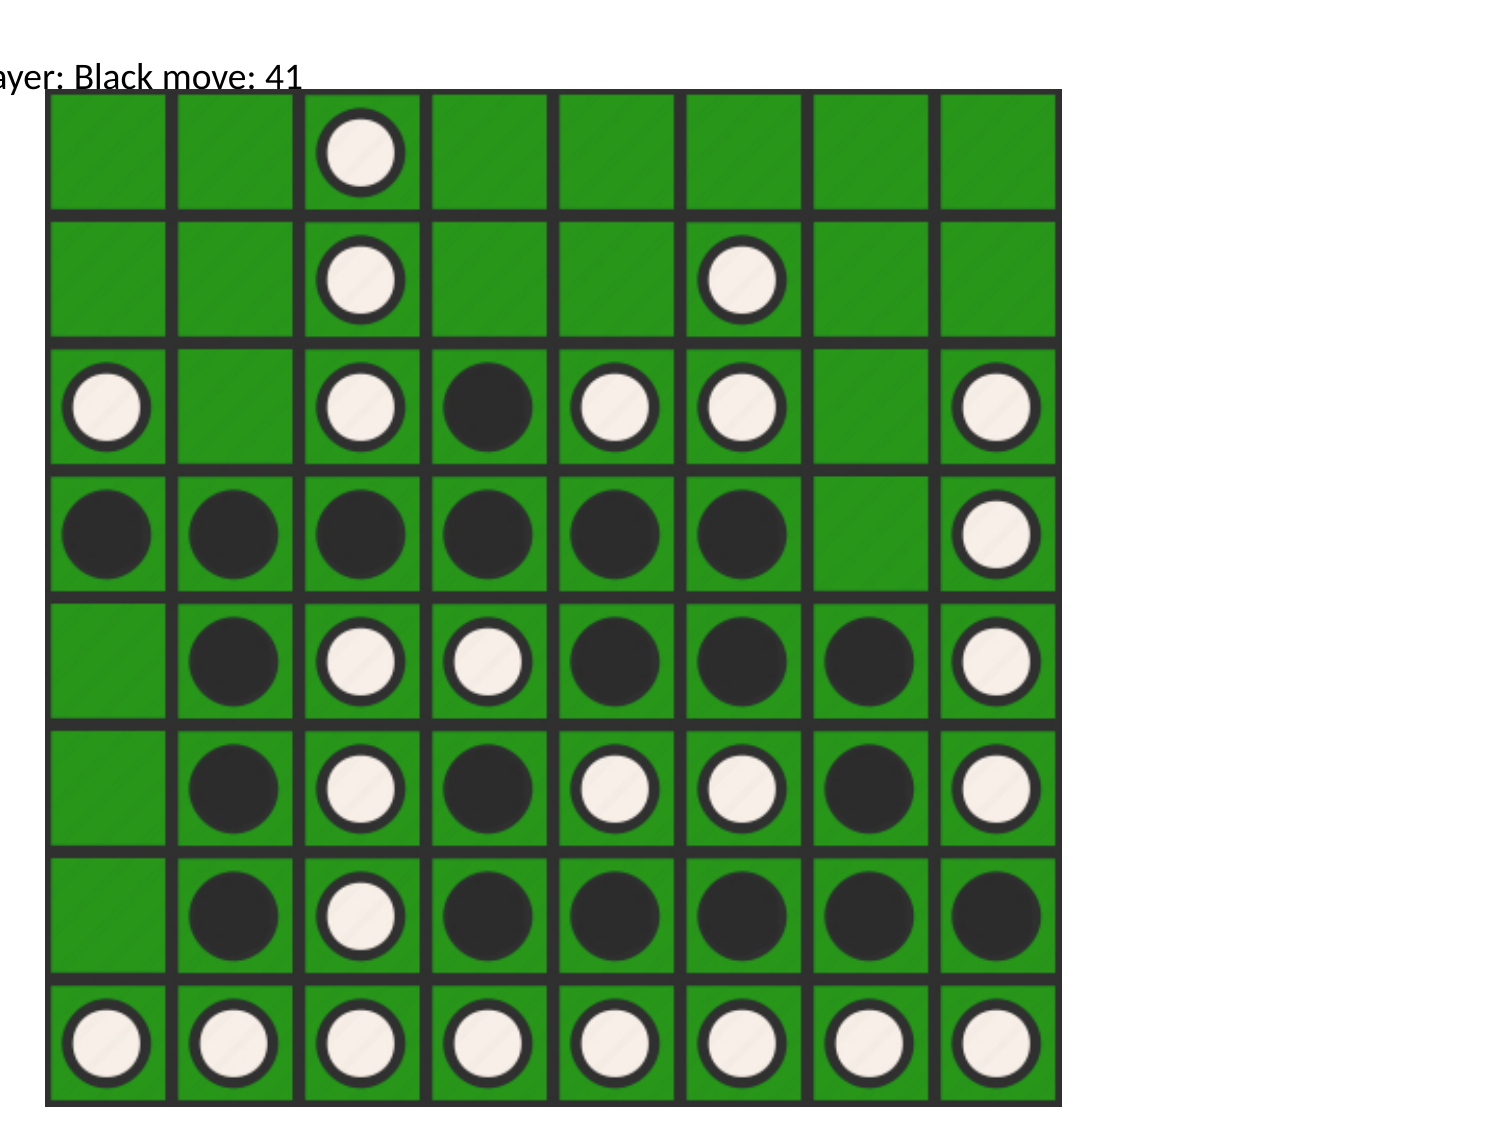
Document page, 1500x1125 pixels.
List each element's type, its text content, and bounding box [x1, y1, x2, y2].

text_box turn: 41 player: Black move: 41 [0, 44, 319, 105]
picture [44, 89, 1062, 1107]
